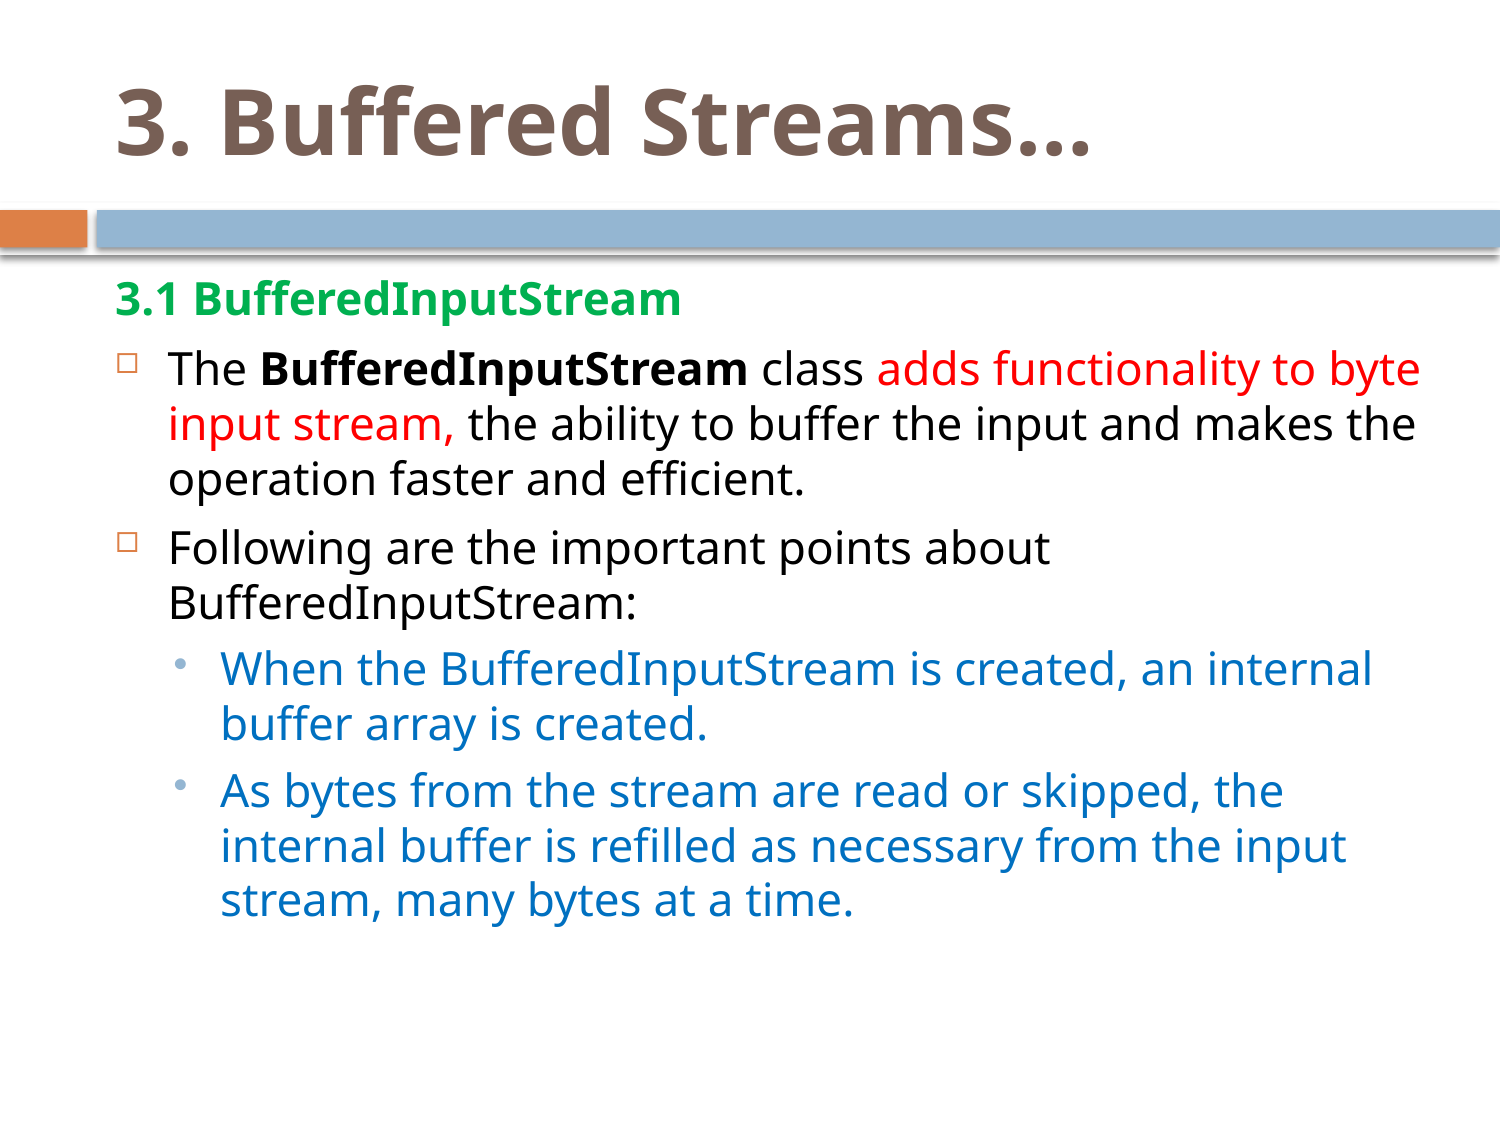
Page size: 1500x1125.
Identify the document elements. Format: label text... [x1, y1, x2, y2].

list 3.1 BufferedInputStream The BufferedInputStream class adds functionality to byte input stream, the ability to buffer the input and makes the operation faster and efficient. Following are the important points about BufferedInputStream: When the BufferedInputStream is created, an internal buffer array is created. As bytes from the stream are read or skipped, the internal buffer is refilled as necessary from the input stream, many bytes at a time. [100, 262, 1438, 1125]
title 3. Buffered Streams… [100, 37, 1438, 200]
